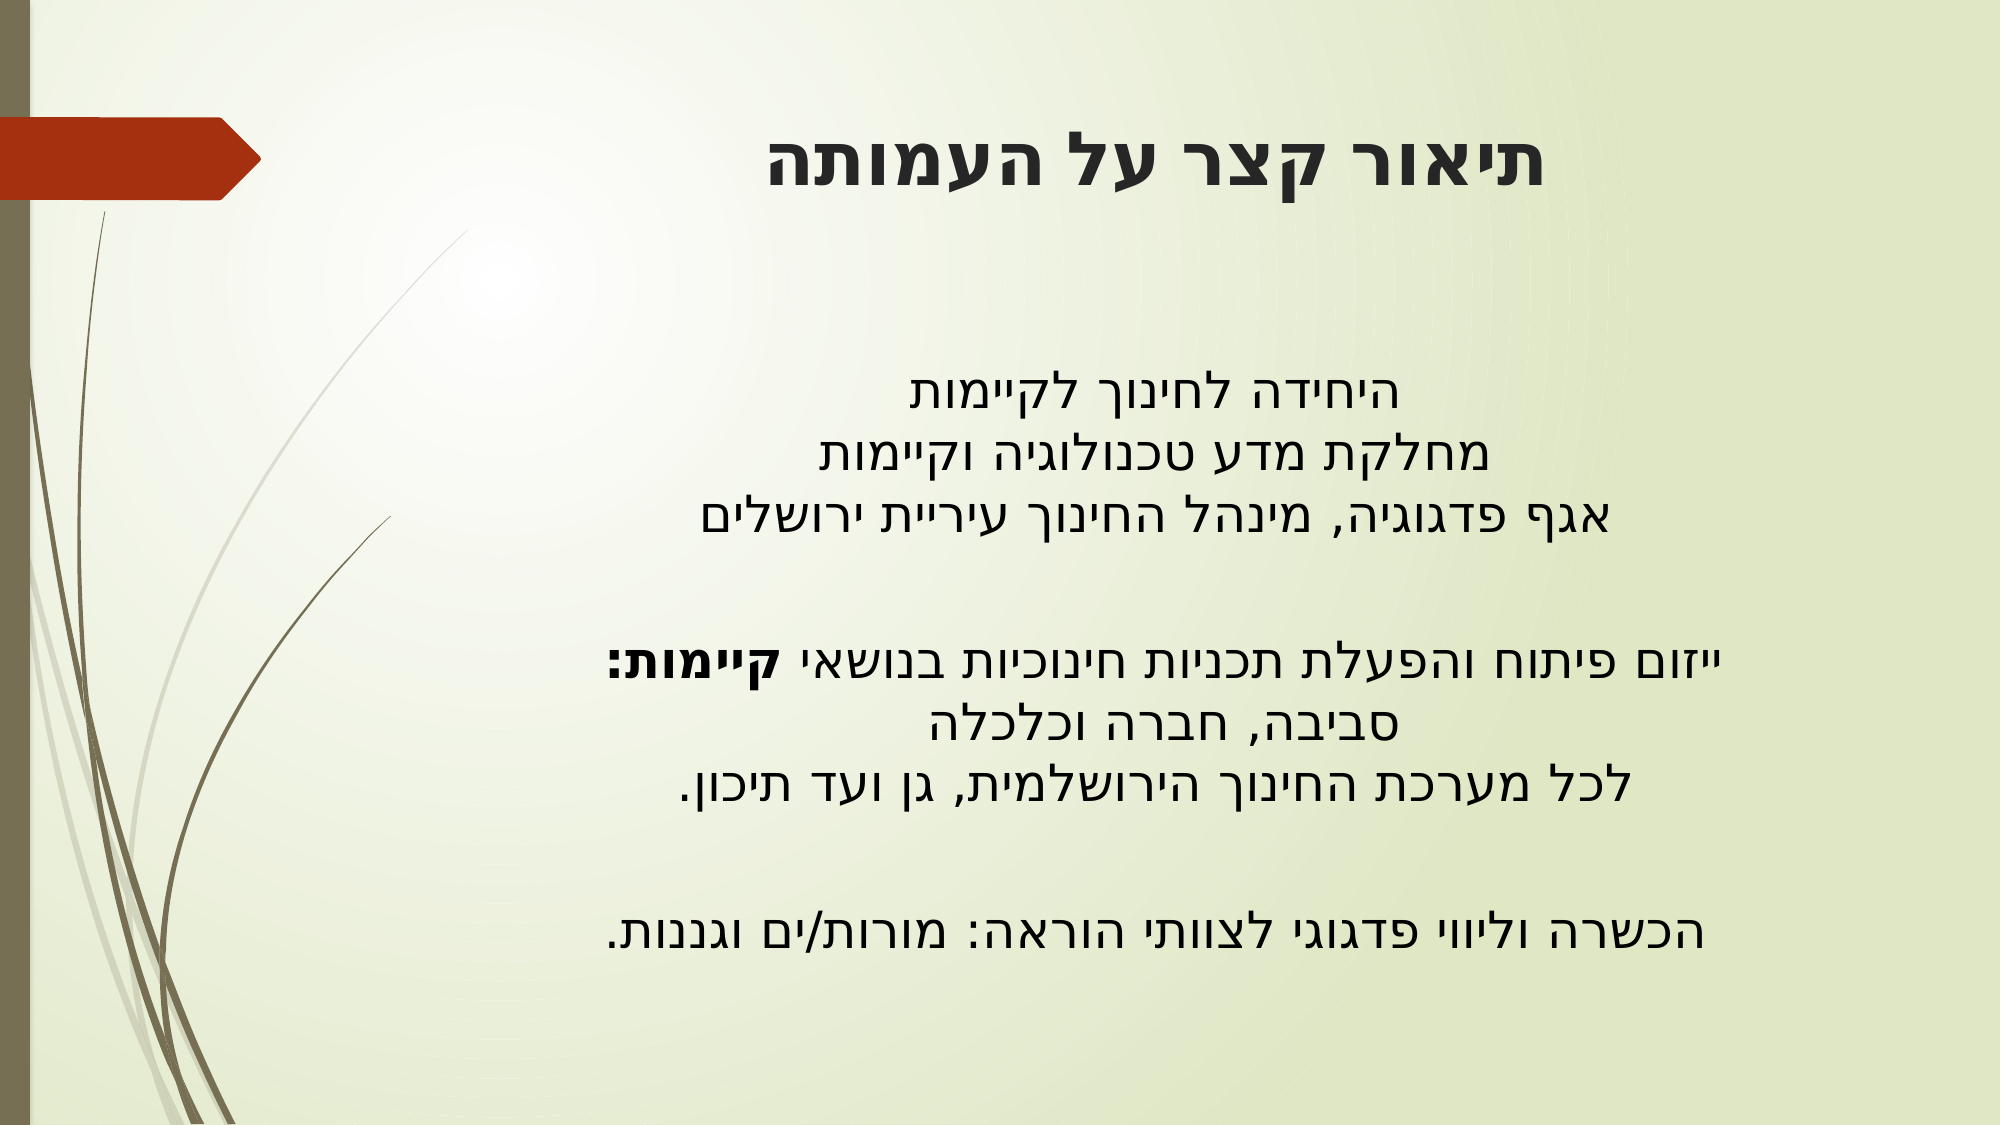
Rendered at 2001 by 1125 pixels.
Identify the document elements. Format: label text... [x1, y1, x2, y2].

list היחידה לחינוך לקיימות מחלקת מדע טכנולוגיה וקיימות אגף פדגוגיה, מינהל החינוך עיריית ירושלים ייזום פיתוח והפעלת תכניות חינוכיות בנושאי קיימות: סביבה, חברה וכלכלה לכל מערכת החינוך הירושלמית, גן ועד תיכון. הכשרה וליווי פדגוגי לצוותי הוראה: מורות/ים וגננות. [424, 350, 1888, 970]
title תיאור קצר על העמותה [425, 102, 1888, 313]
